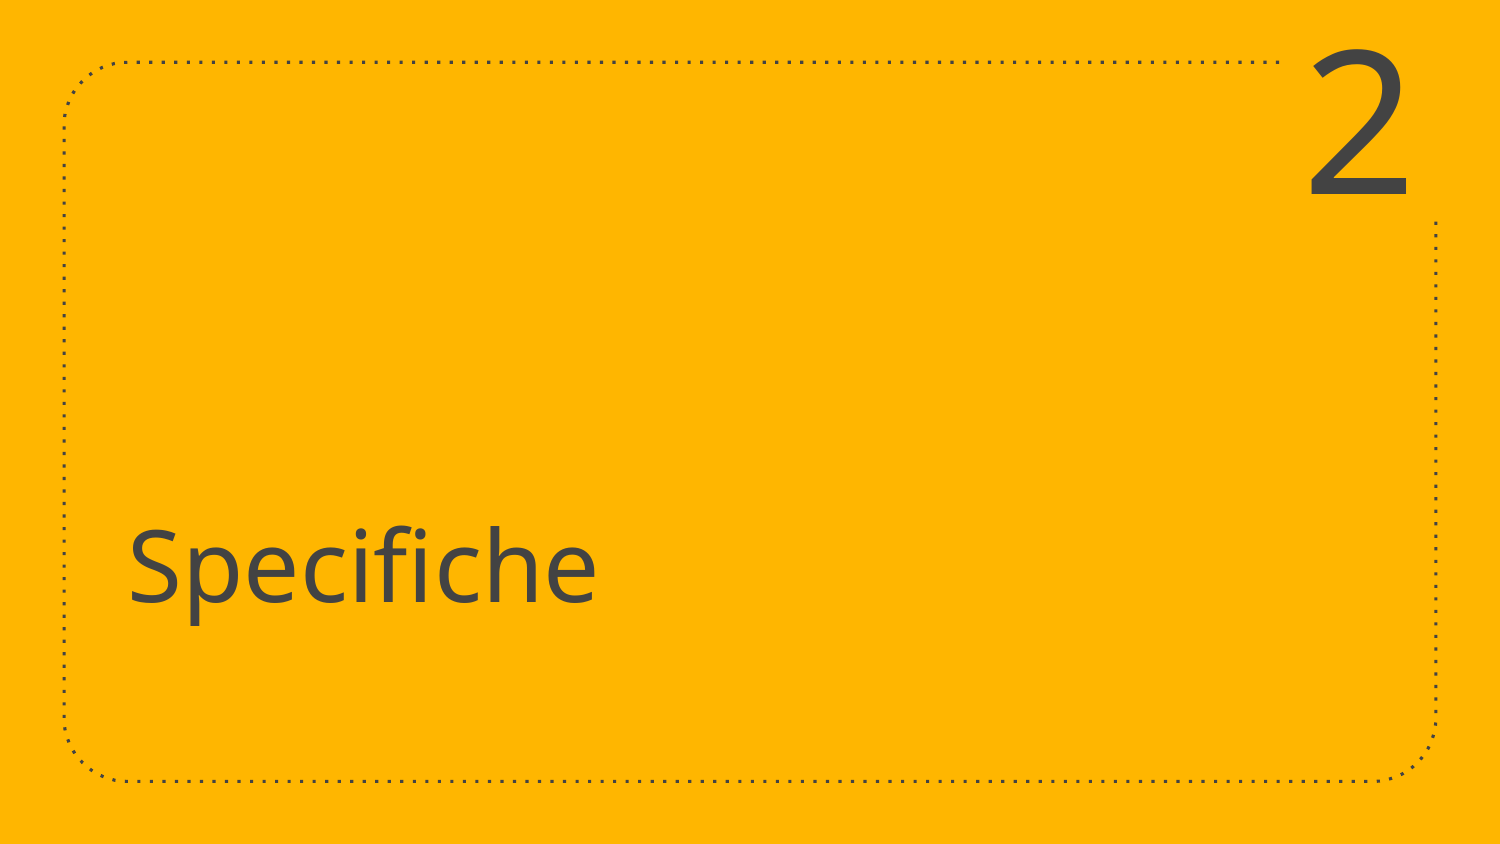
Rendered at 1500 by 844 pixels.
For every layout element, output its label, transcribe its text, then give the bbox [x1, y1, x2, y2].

text_box 2 [1281, 0, 1439, 229]
title Specifiche [112, 447, 1388, 638]
